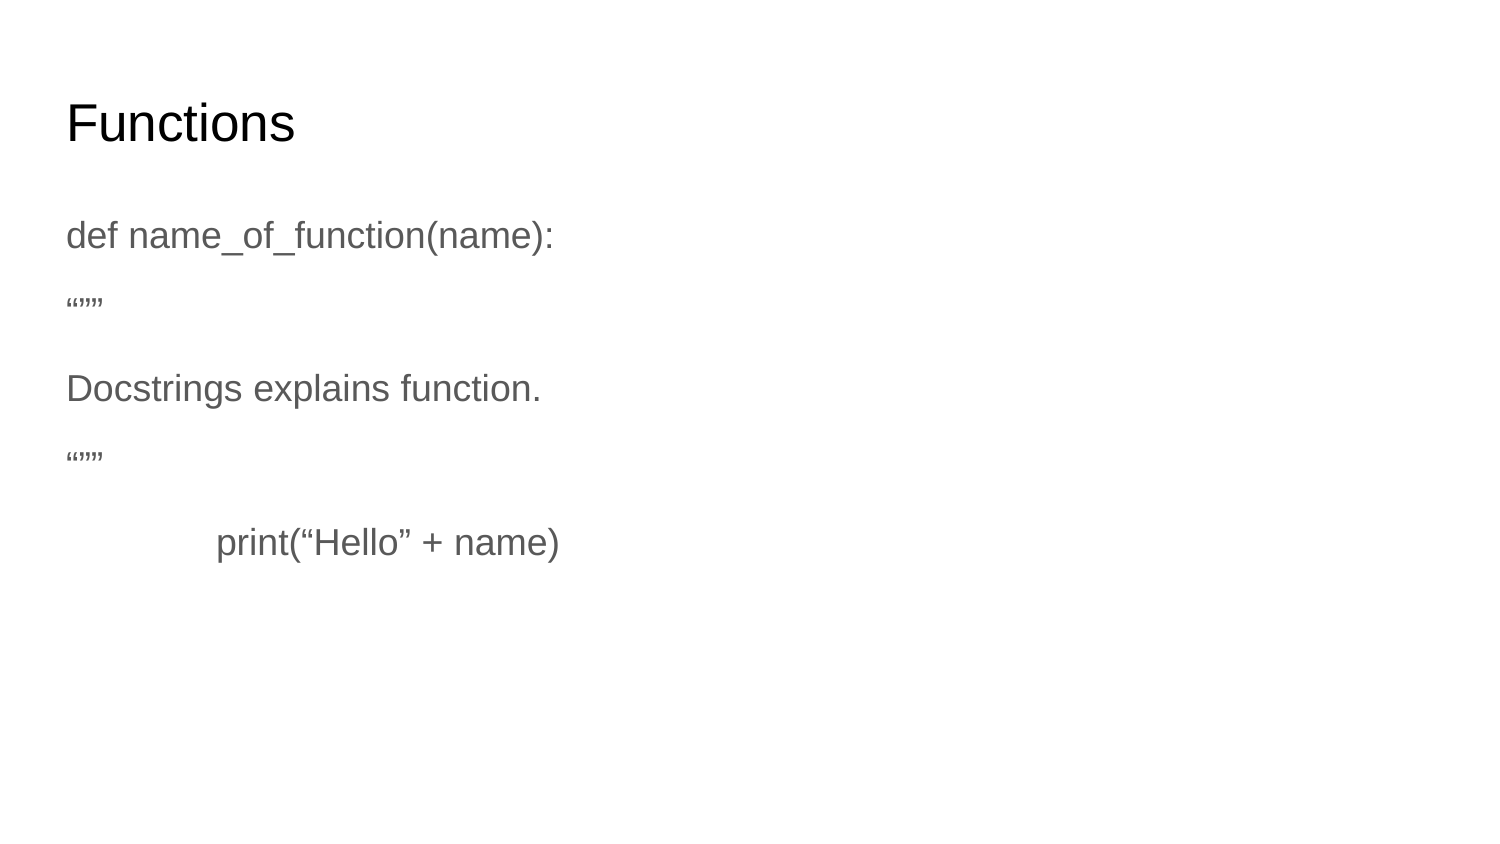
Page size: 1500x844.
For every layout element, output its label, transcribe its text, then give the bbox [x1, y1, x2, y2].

title Functions [51, 72, 1449, 167]
list def name_of_function(name): “”” Docstrings explains function. “”” print(“Hello” + name) [51, 189, 1449, 750]
